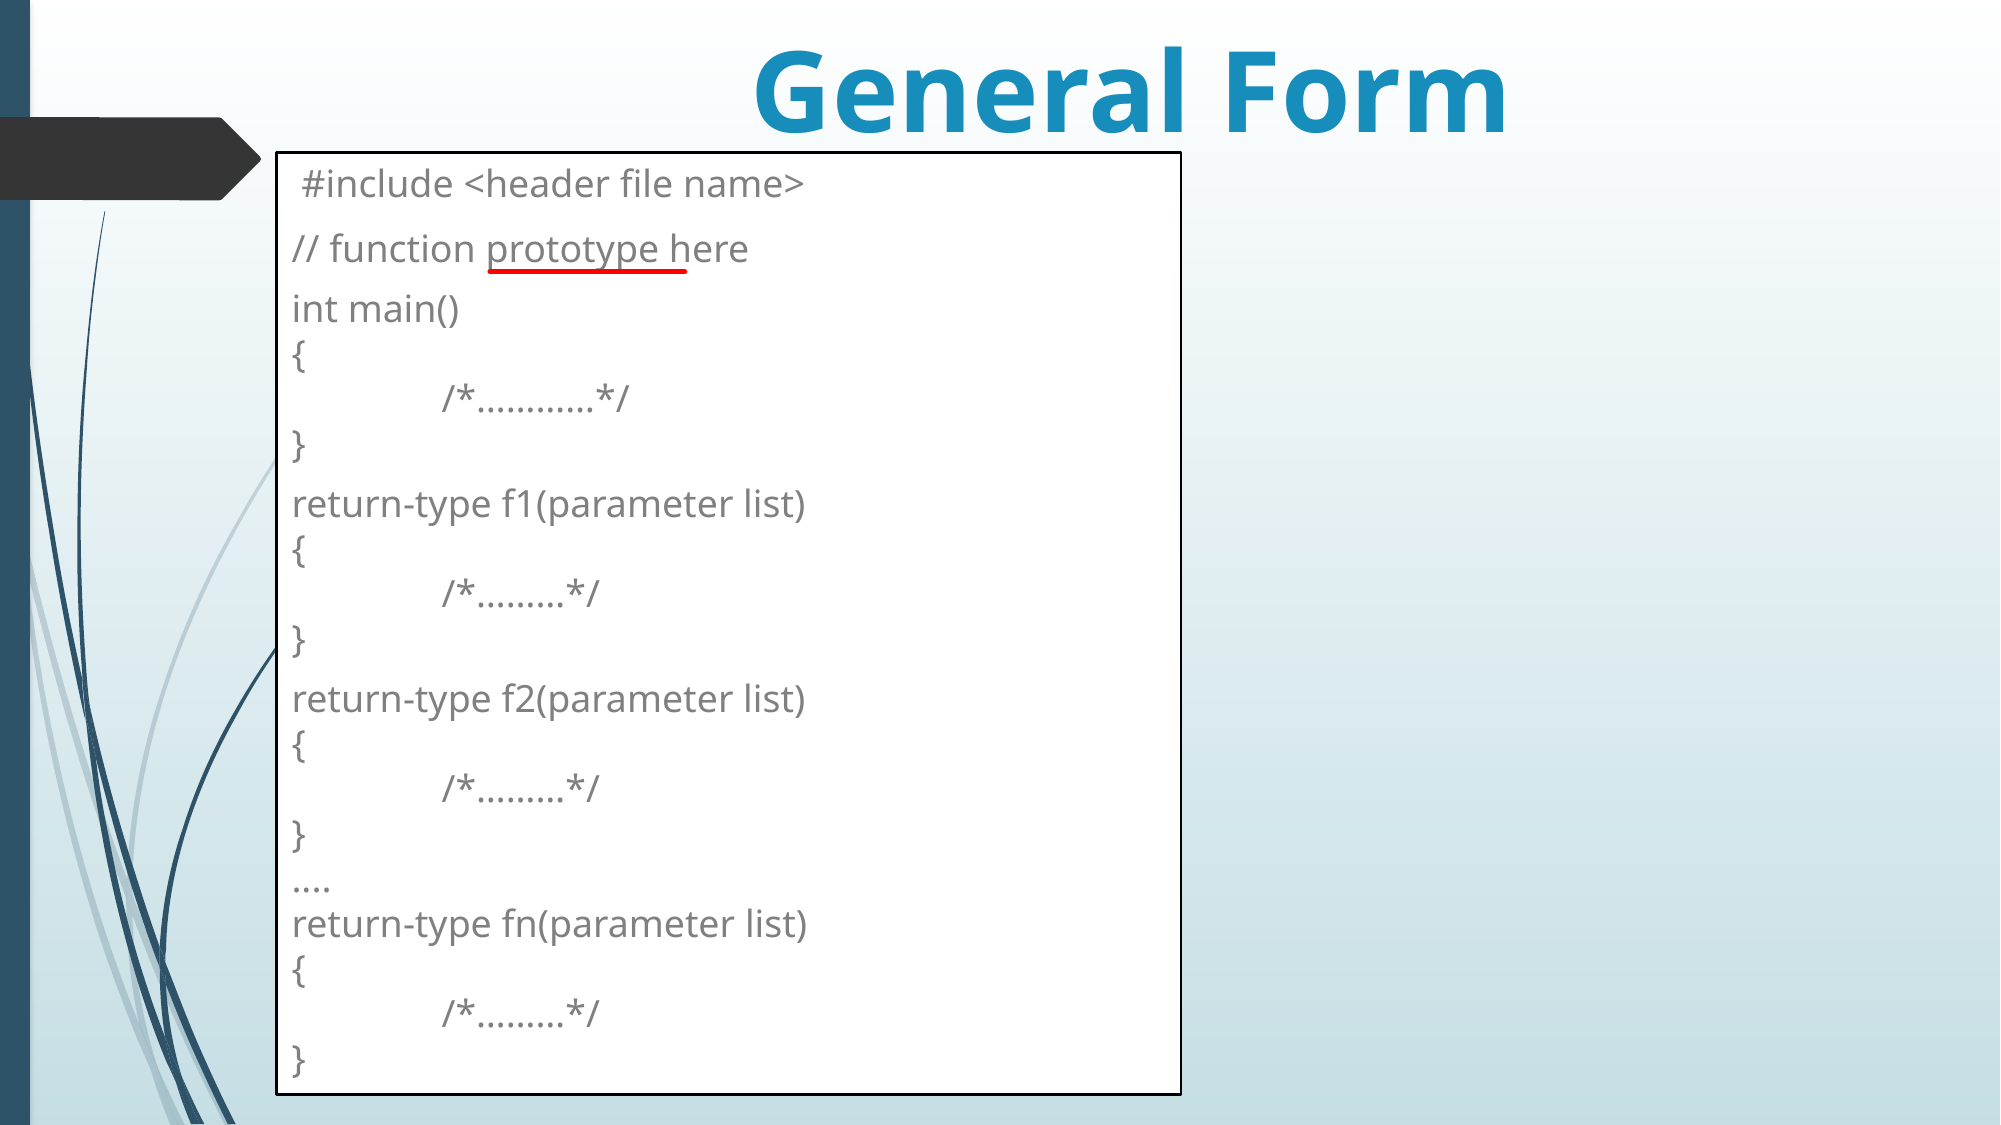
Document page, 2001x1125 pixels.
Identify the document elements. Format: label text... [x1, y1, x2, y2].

list #include <header file name> // function prototype here int main() { /*…………*/ } return-type f1(parameter list) { /*………*/ } return-type f2(parameter list) { /*………*/ } .... return-type fn(parameter list) { /*………*/ } [275, 151, 1182, 1096]
title General Form [295, 11, 1968, 190]
